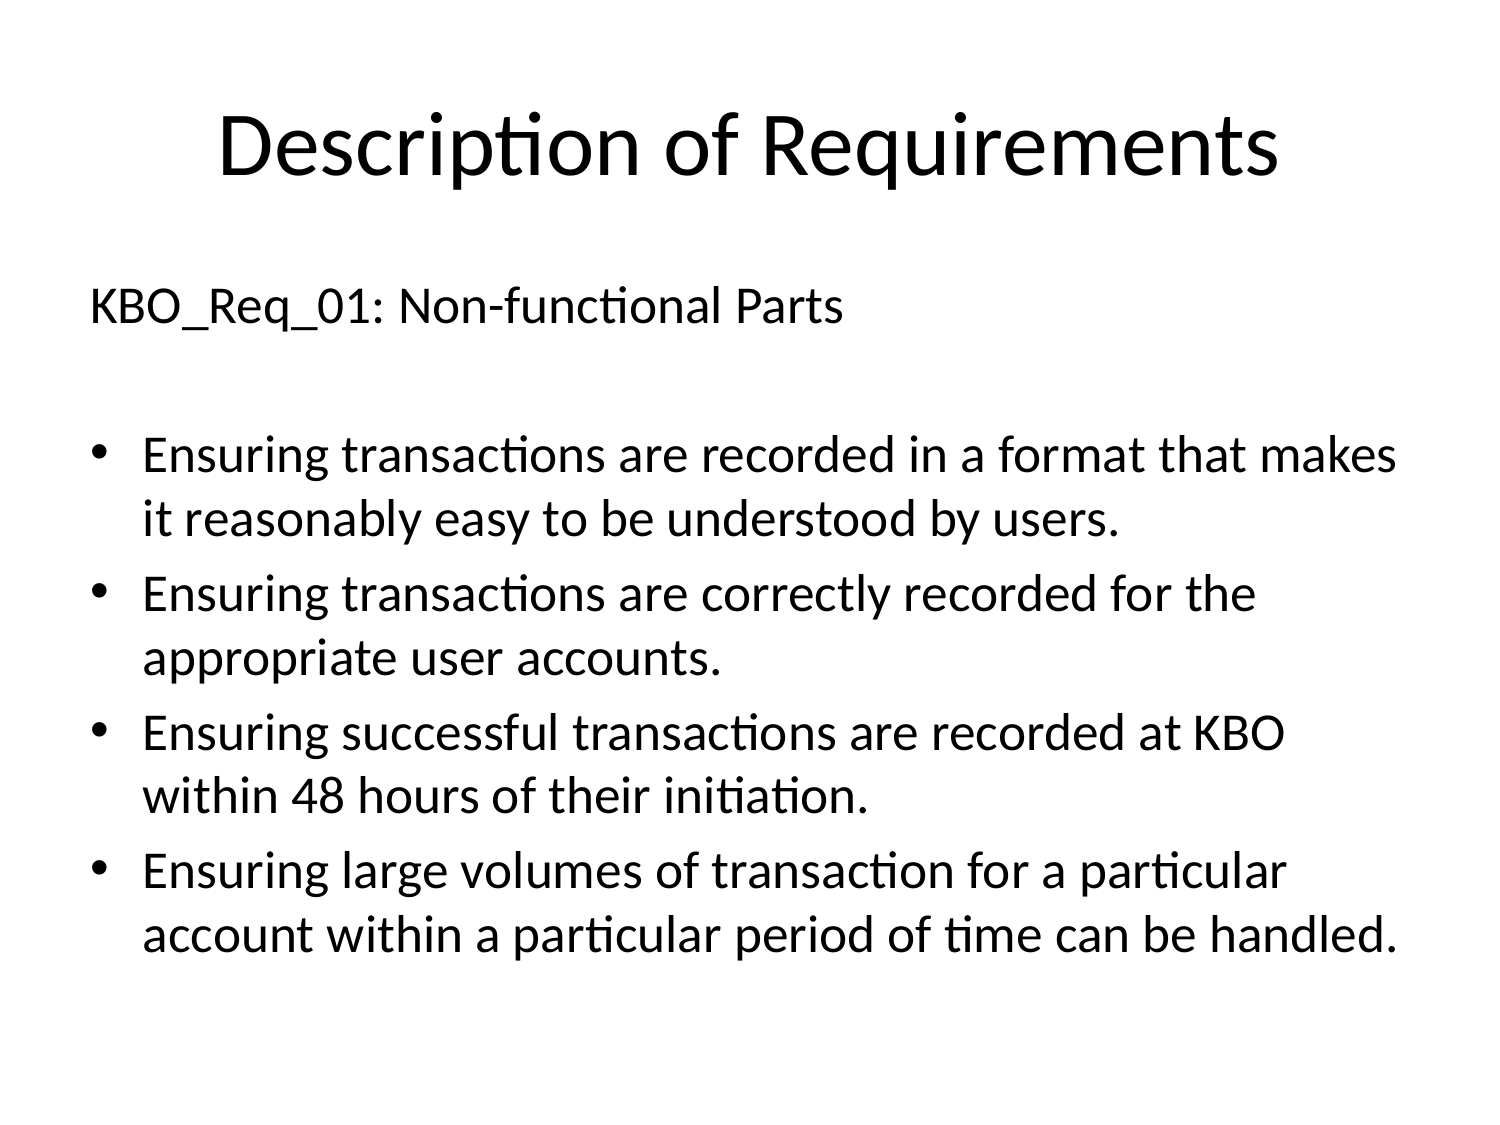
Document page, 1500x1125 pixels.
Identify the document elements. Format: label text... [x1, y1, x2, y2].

list KBO_Req_01: Non-functional Parts Ensuring transactions are recorded in a format that makes it reasonably easy to be understood by users. Ensuring transactions are correctly recorded for the appropriate user accounts. Ensuring successful transactions are recorded at KBO within 48 hours of their initiation. Ensuring large volumes of transaction for a particular account within a particular period of time can be handled. [75, 262, 1425, 1005]
title Description of Requirements [75, 45, 1425, 233]
